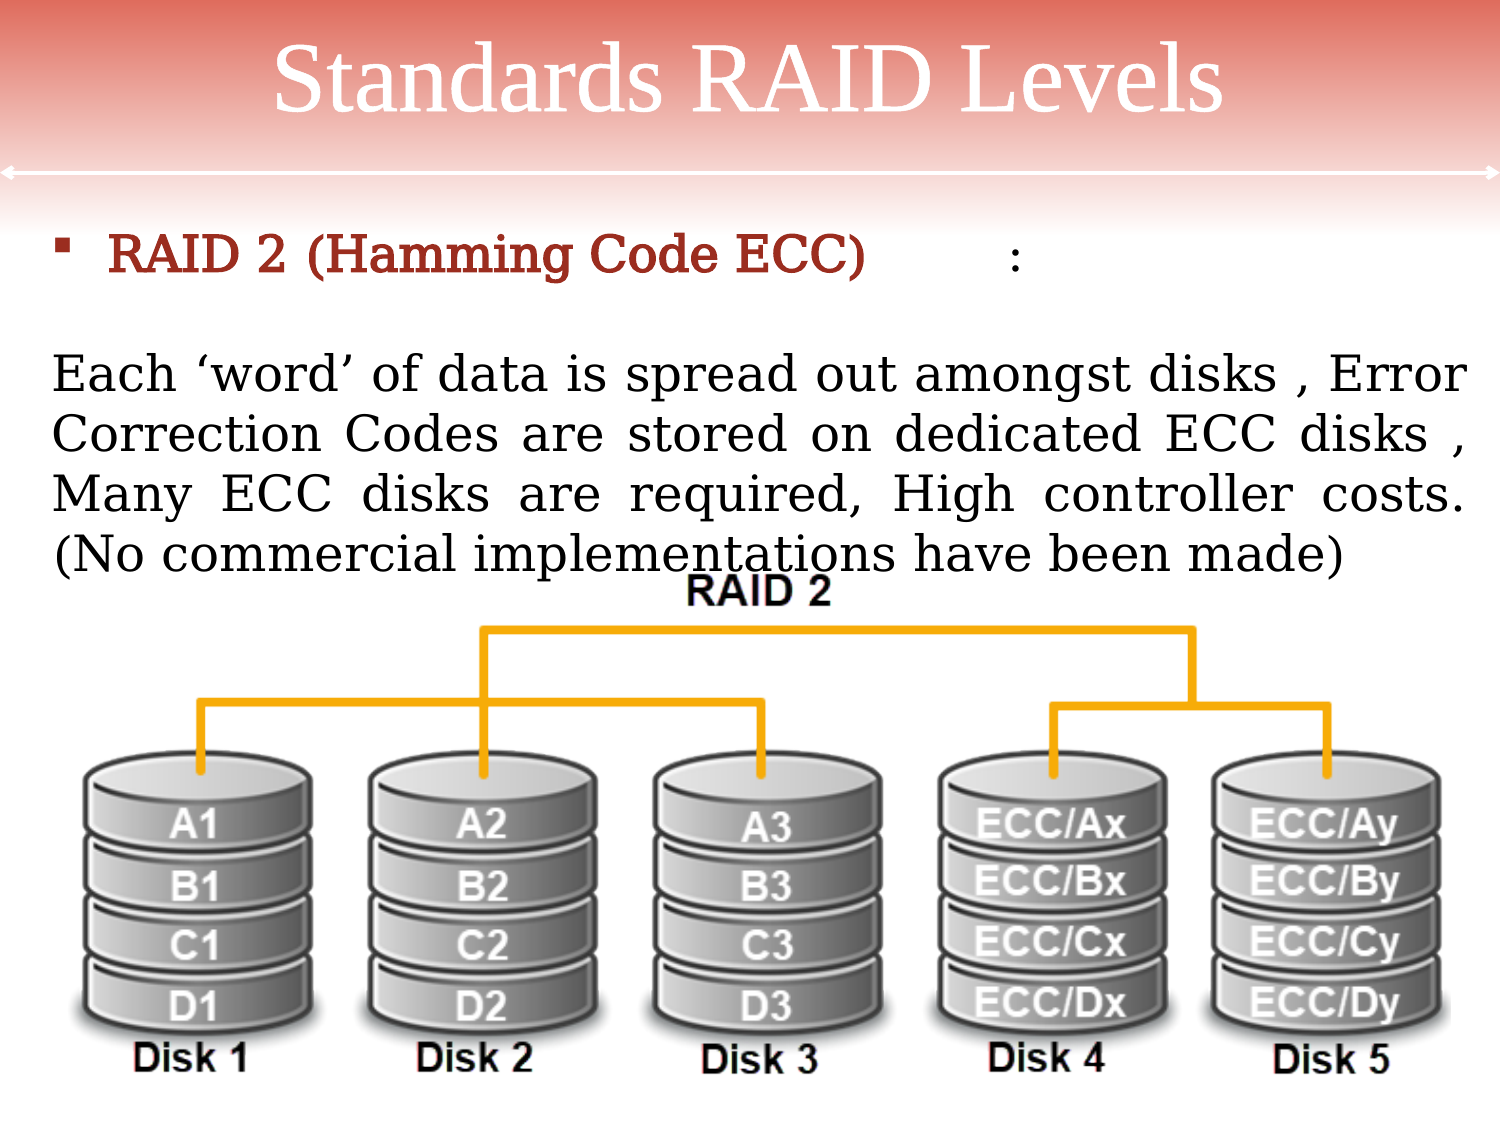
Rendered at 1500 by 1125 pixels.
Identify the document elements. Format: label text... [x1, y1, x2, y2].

text_box RAID 2 (Hamming Code ECC) : Each ‘word’ of data is spread out amongst disks , Error Correction Codes are stored on dedicated ECC disks , Many ECC disks are required, High controller costs. (No commercial implementations have been made) [36, 214, 1483, 589]
text_box Standards RAID Levels [241, 3, 1281, 139]
picture [67, 561, 1452, 1096]
